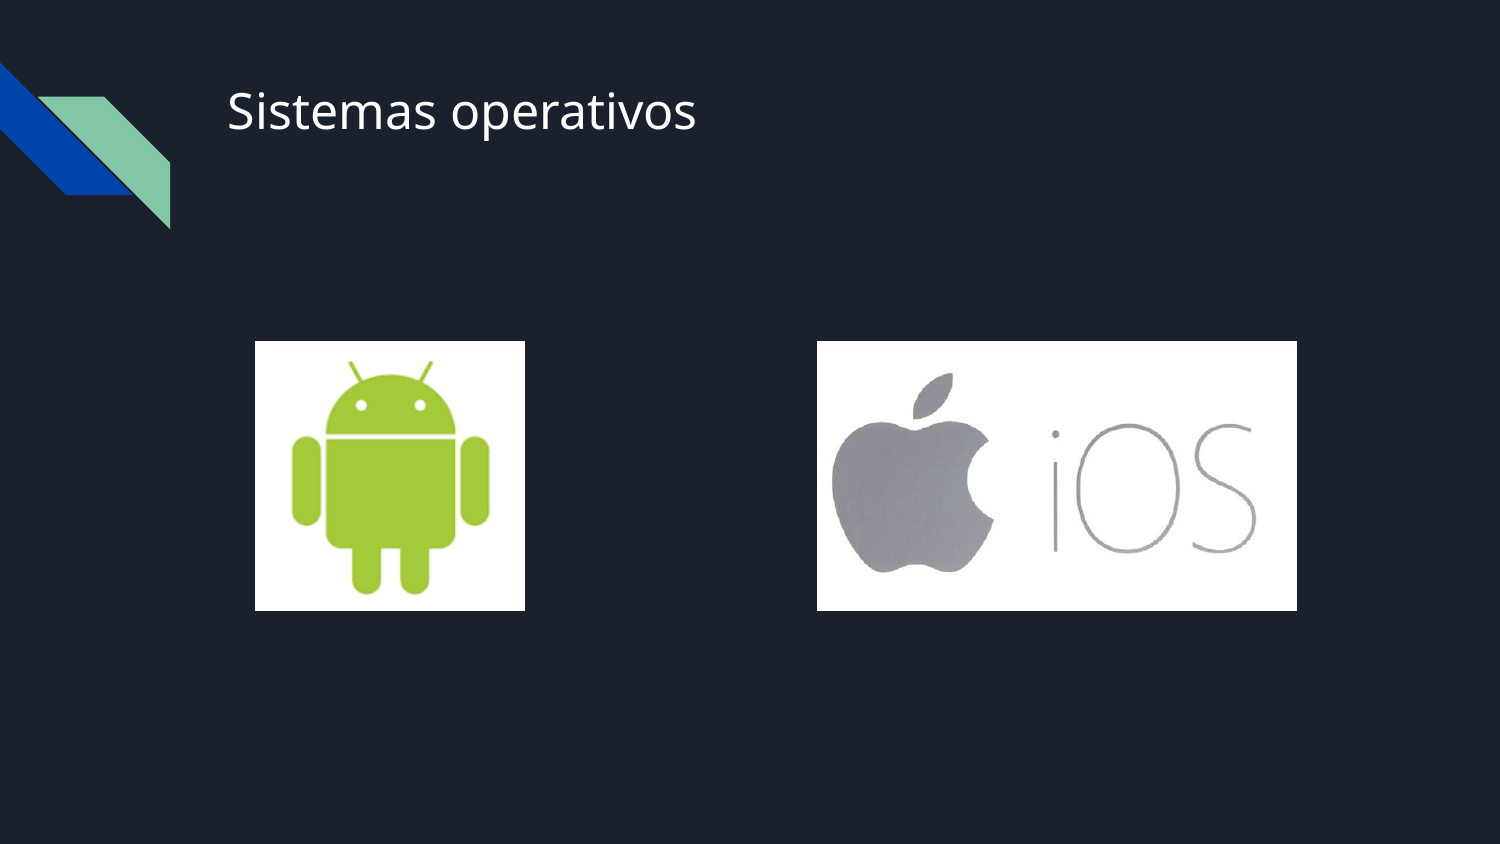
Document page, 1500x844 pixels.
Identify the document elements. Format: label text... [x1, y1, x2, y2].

picture [817, 341, 1297, 612]
picture [255, 341, 526, 612]
title Sistemas operativos [212, 64, 1368, 215]
